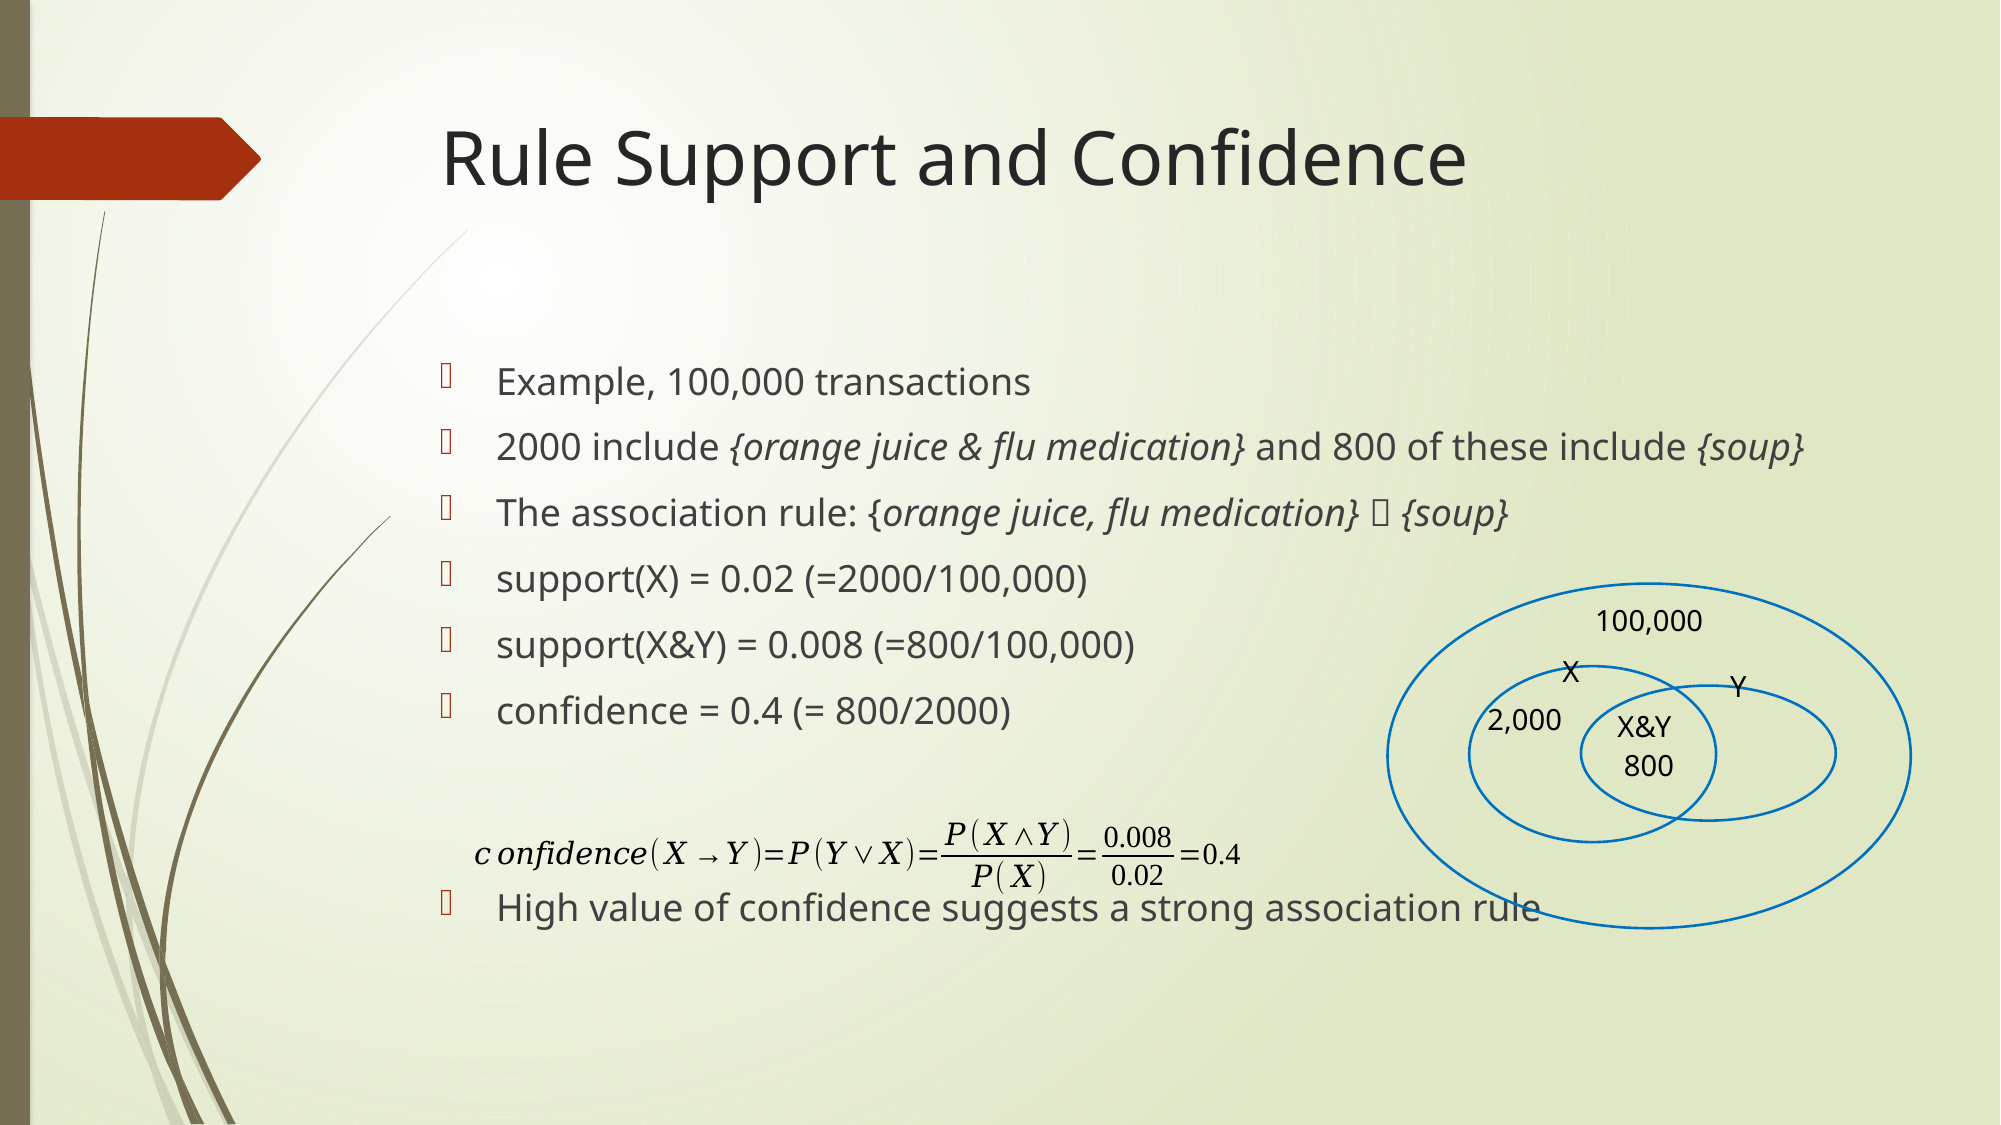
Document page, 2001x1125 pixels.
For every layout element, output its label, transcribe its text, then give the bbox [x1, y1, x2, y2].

list Example, 100,000 transactions 2000 include {orange juice & flu medication} and 800 of these include {soup} The association rule: {orange juice, flu medication}  {soup} support(X) = 0.02 (=2000/100,000) support(X&Y) = 0.008 (=800/100,000) confidence = 0.4 (= 800/2000) High value of confidence suggests a strong association rule [424, 350, 1888, 970]
title Rule Support and Confidence [425, 102, 1888, 313]
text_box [1387, 583, 1911, 929]
